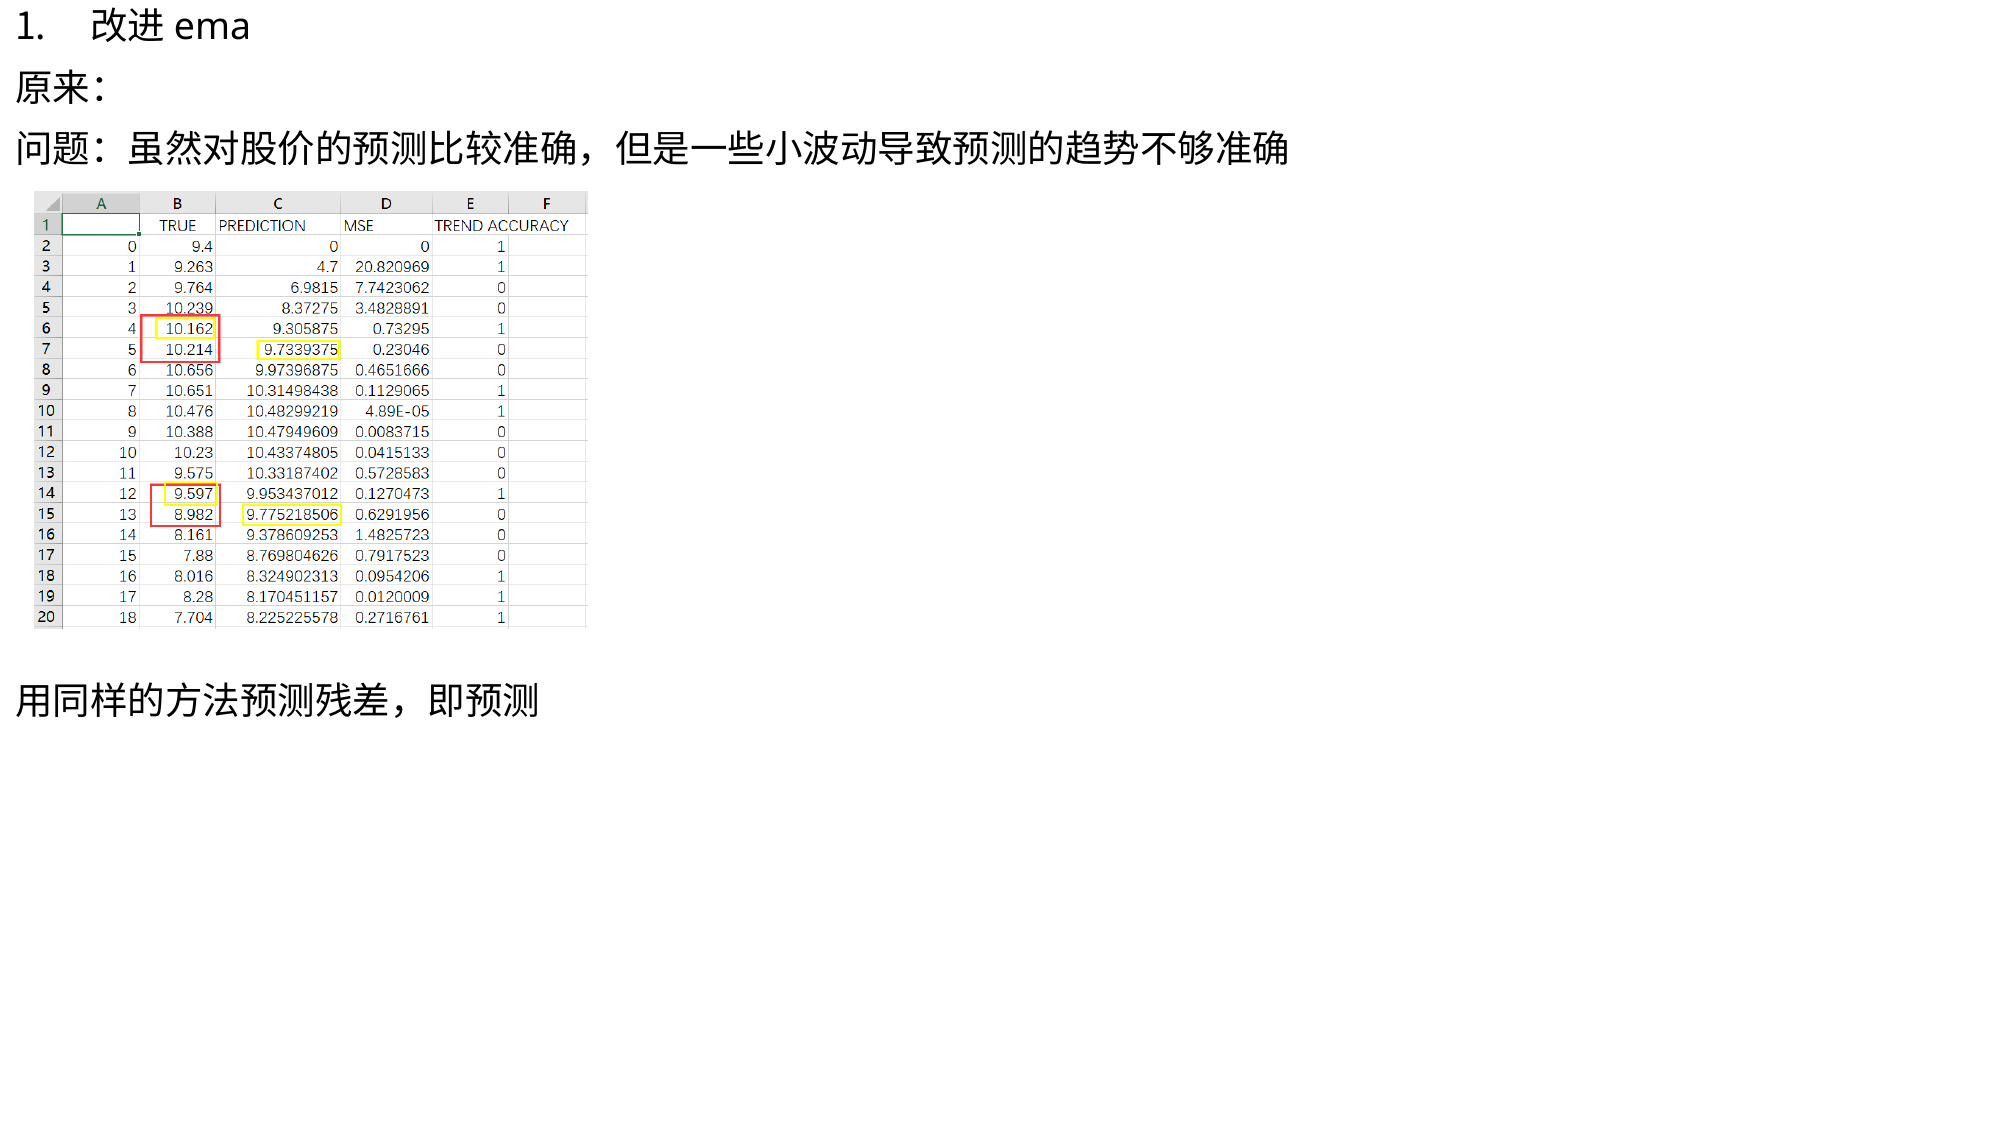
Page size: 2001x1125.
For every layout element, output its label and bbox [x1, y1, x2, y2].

picture [34, 191, 588, 629]
